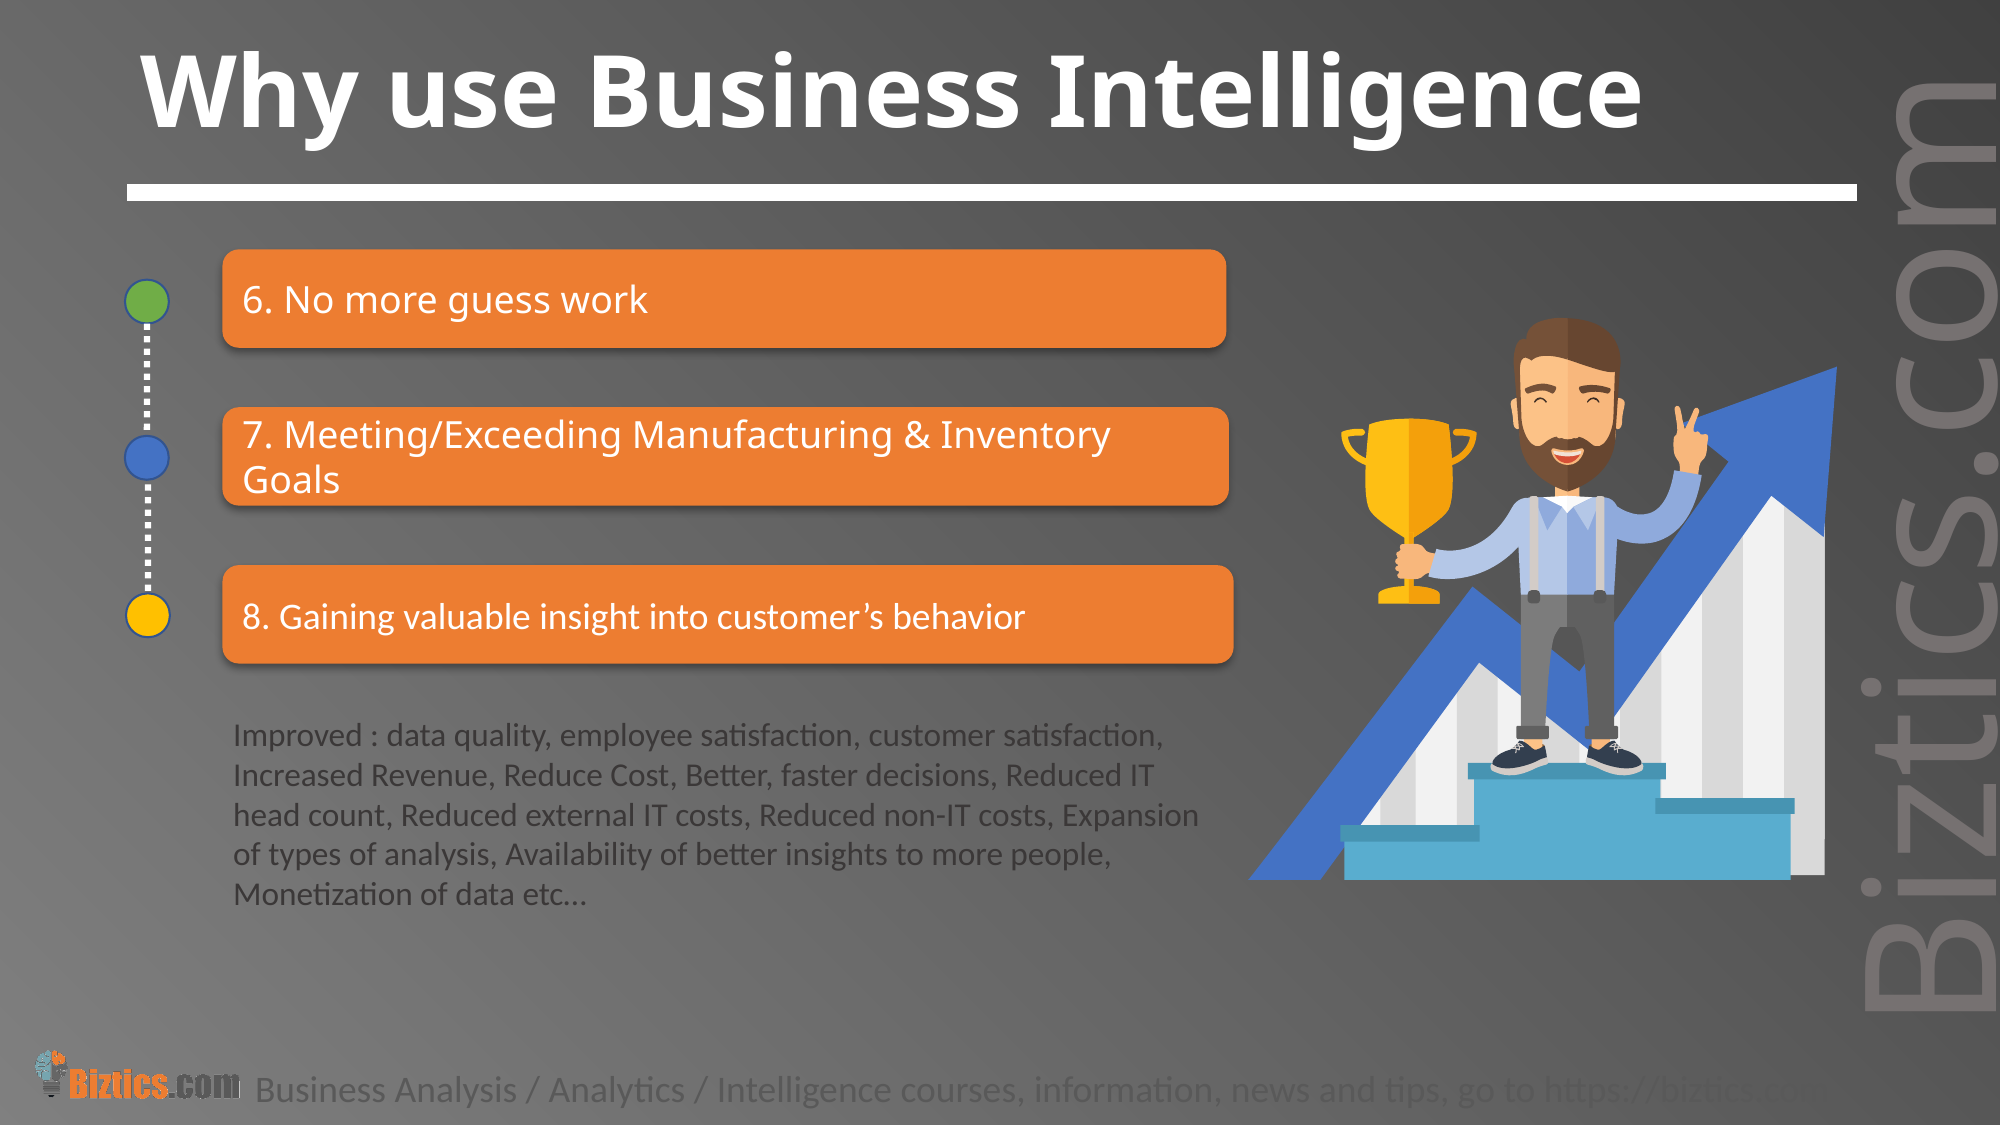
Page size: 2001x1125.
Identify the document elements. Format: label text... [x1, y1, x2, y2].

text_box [1248, 317, 1837, 880]
picture [33, 1049, 241, 1100]
text_box Improved : data quality, employee satisfaction, customer satisfaction, Increased Revenue, Reduce Cost, Better, faster decisions, Reduced IT head count, Reduced external IT costs, Reduced non-IT costs, Expansion of types of analysis, Availability of better insights to more people, Monetization of data etc… [218, 705, 1225, 920]
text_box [124, 323, 1229, 506]
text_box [124, 249, 1227, 323]
list Why use Business Intelligence [125, 33, 1949, 186]
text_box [125, 484, 1234, 664]
